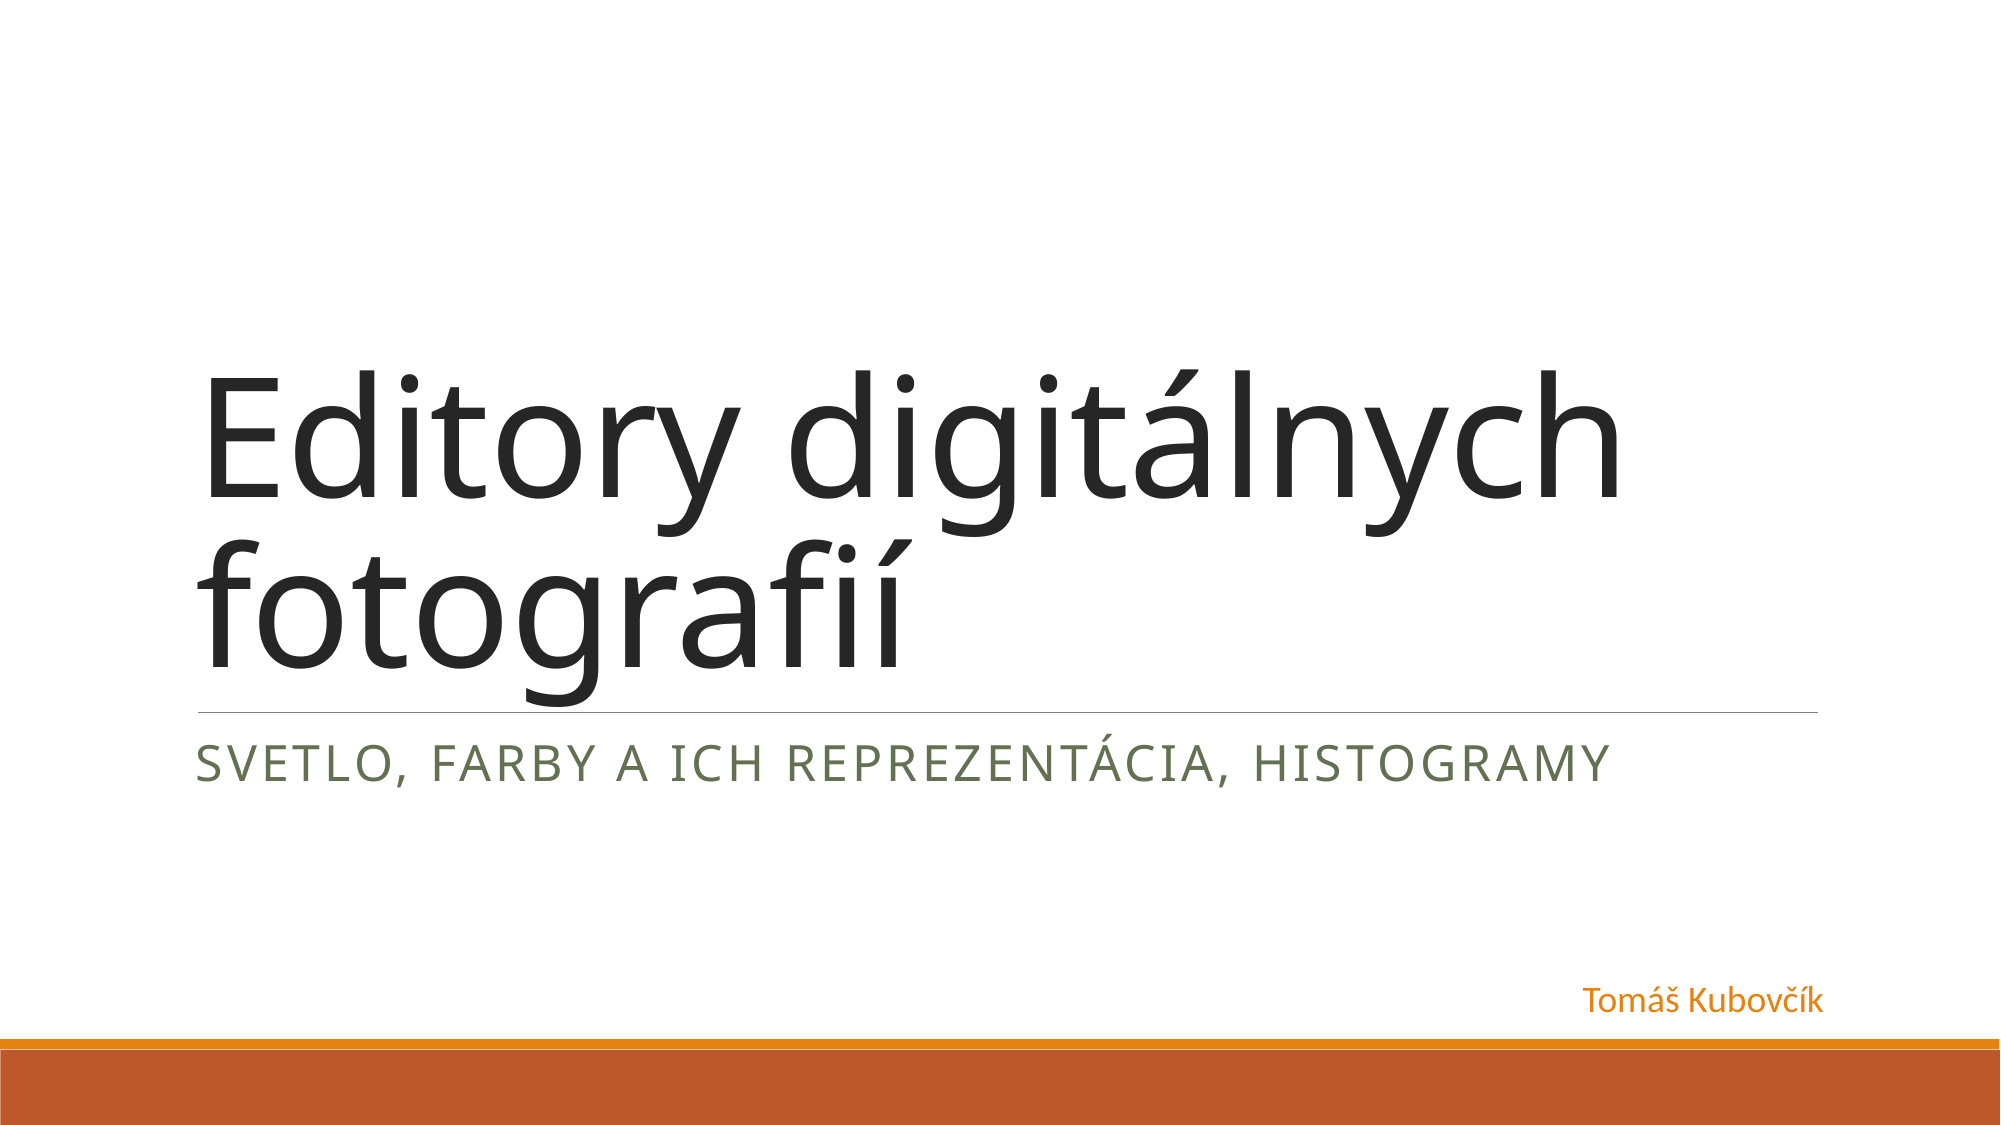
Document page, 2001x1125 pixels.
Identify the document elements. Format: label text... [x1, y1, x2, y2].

subtitle Svetlo, farby a ich reprezentácia, Histogramy [180, 730, 1831, 919]
title Editory digitálnych fotografií [180, 124, 1830, 710]
text_box Tomáš Kubovčík [1567, 967, 1840, 1027]
